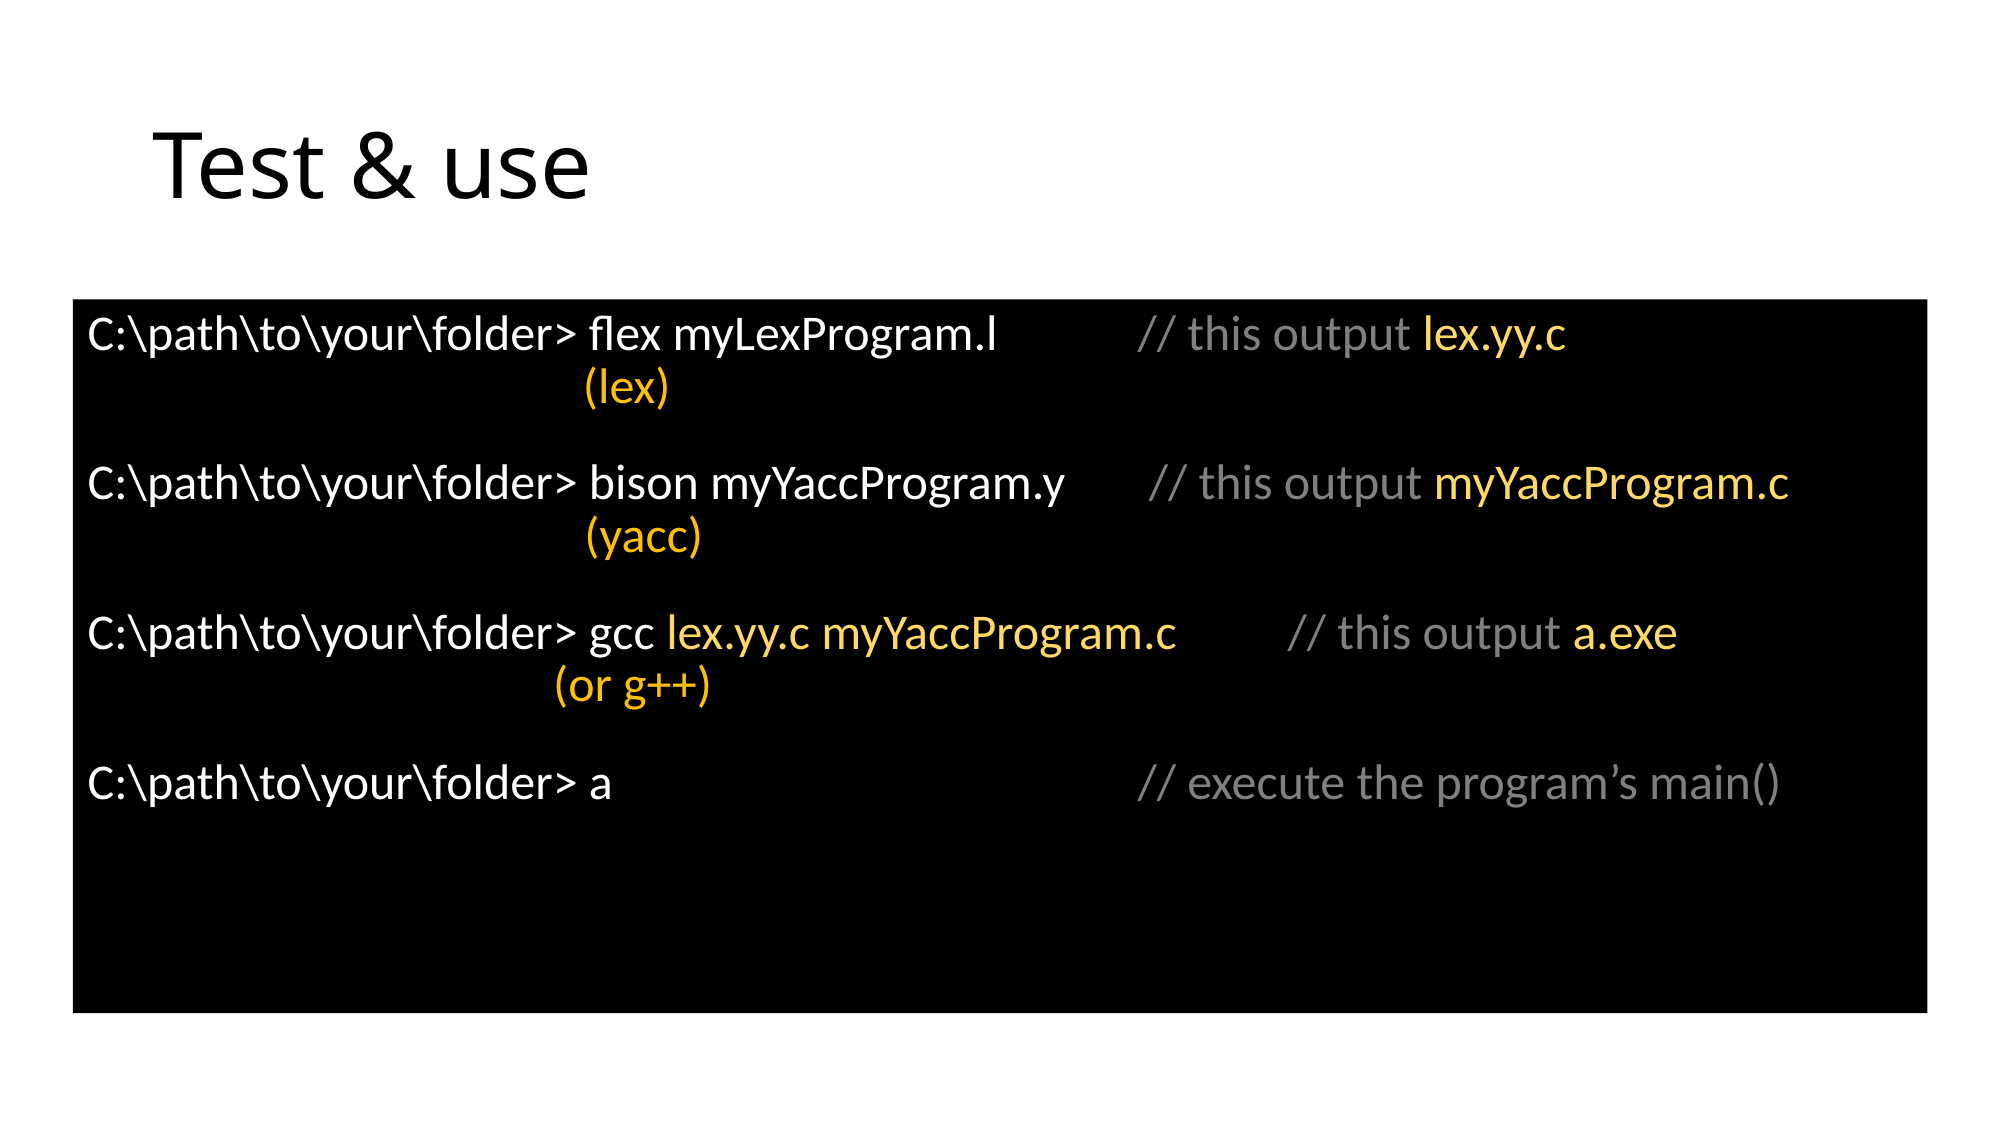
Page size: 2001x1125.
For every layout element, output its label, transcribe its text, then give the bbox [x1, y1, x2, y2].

list C:\path\to\your\folder> flex myLexProgram.l // this output lex.yy.c C:\path\to\your\folder> bison myYaccProgram.y // this output myYaccProgram.c C:\path\to\your\folder> gcc lex.yy.c myYaccProgram.c // this output a.exe C:\path\to\your\folder> a // execute the program’s main() [72, 299, 1928, 1014]
text_box (yacc) [569, 494, 725, 570]
text_box (lex) [568, 345, 697, 421]
title Test & use [137, 59, 1863, 278]
text_box (or g++) [538, 644, 737, 719]
